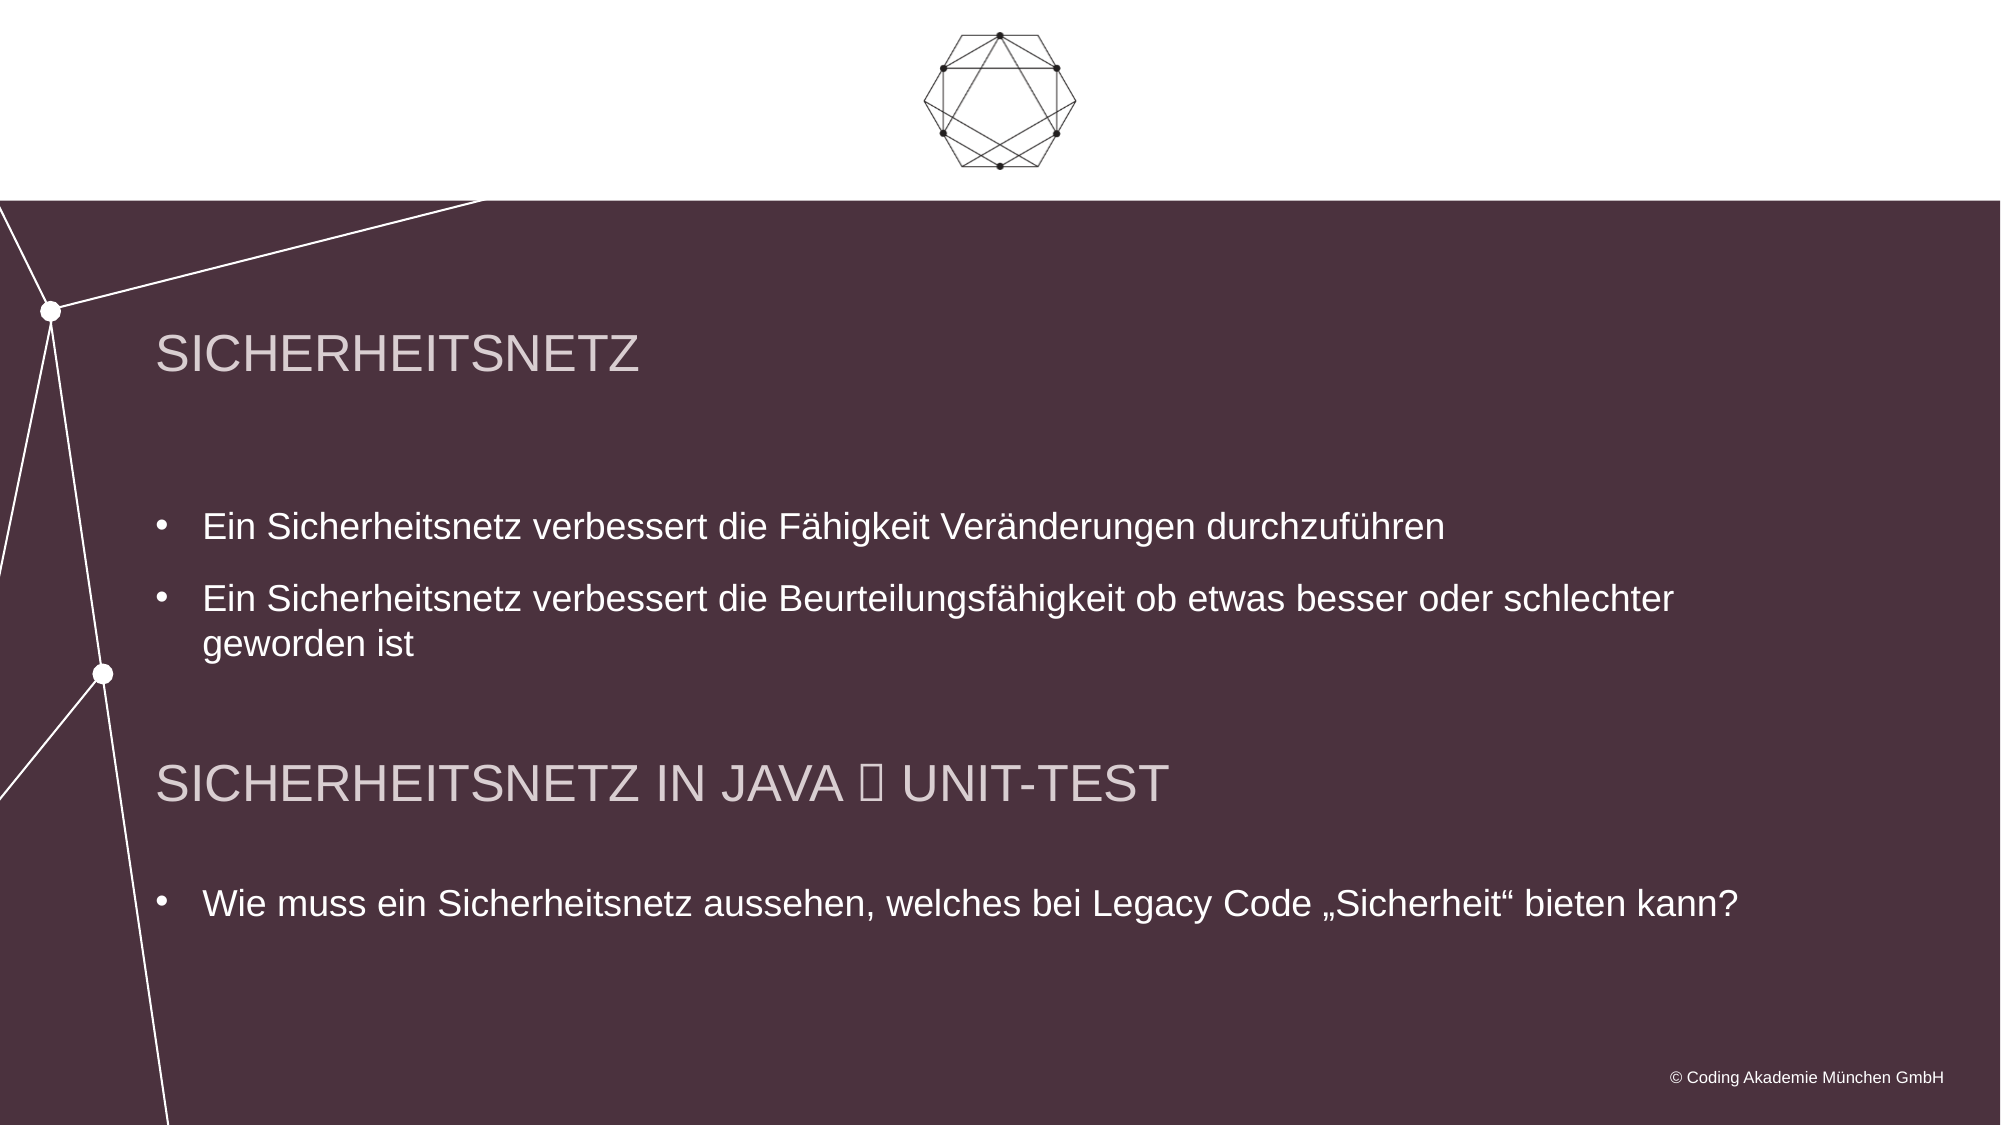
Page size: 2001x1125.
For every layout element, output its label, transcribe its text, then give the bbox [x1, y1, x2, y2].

list Wie muss ein Sicherheitsnetz aussehen, welches bei Legacy Code „Sicherheit“ bieten kann? [155, 874, 1839, 1006]
title Sicherheitsnetz [155, 319, 1839, 383]
picture [923, 32, 1077, 170]
footer © Coding Akademie München GmbH [1354, 1069, 1945, 1088]
list Sicherheitsnetz in java  Unit-test [155, 745, 1839, 813]
list Ein Sicherheitsnetz verbessert die Fähigkeit Veränderungen durchzuführen Ein Sicherheitsnetz verbessert die Beurteilungsfähigkeit ob etwas besser oder schlechter geworden ist [155, 497, 1839, 629]
